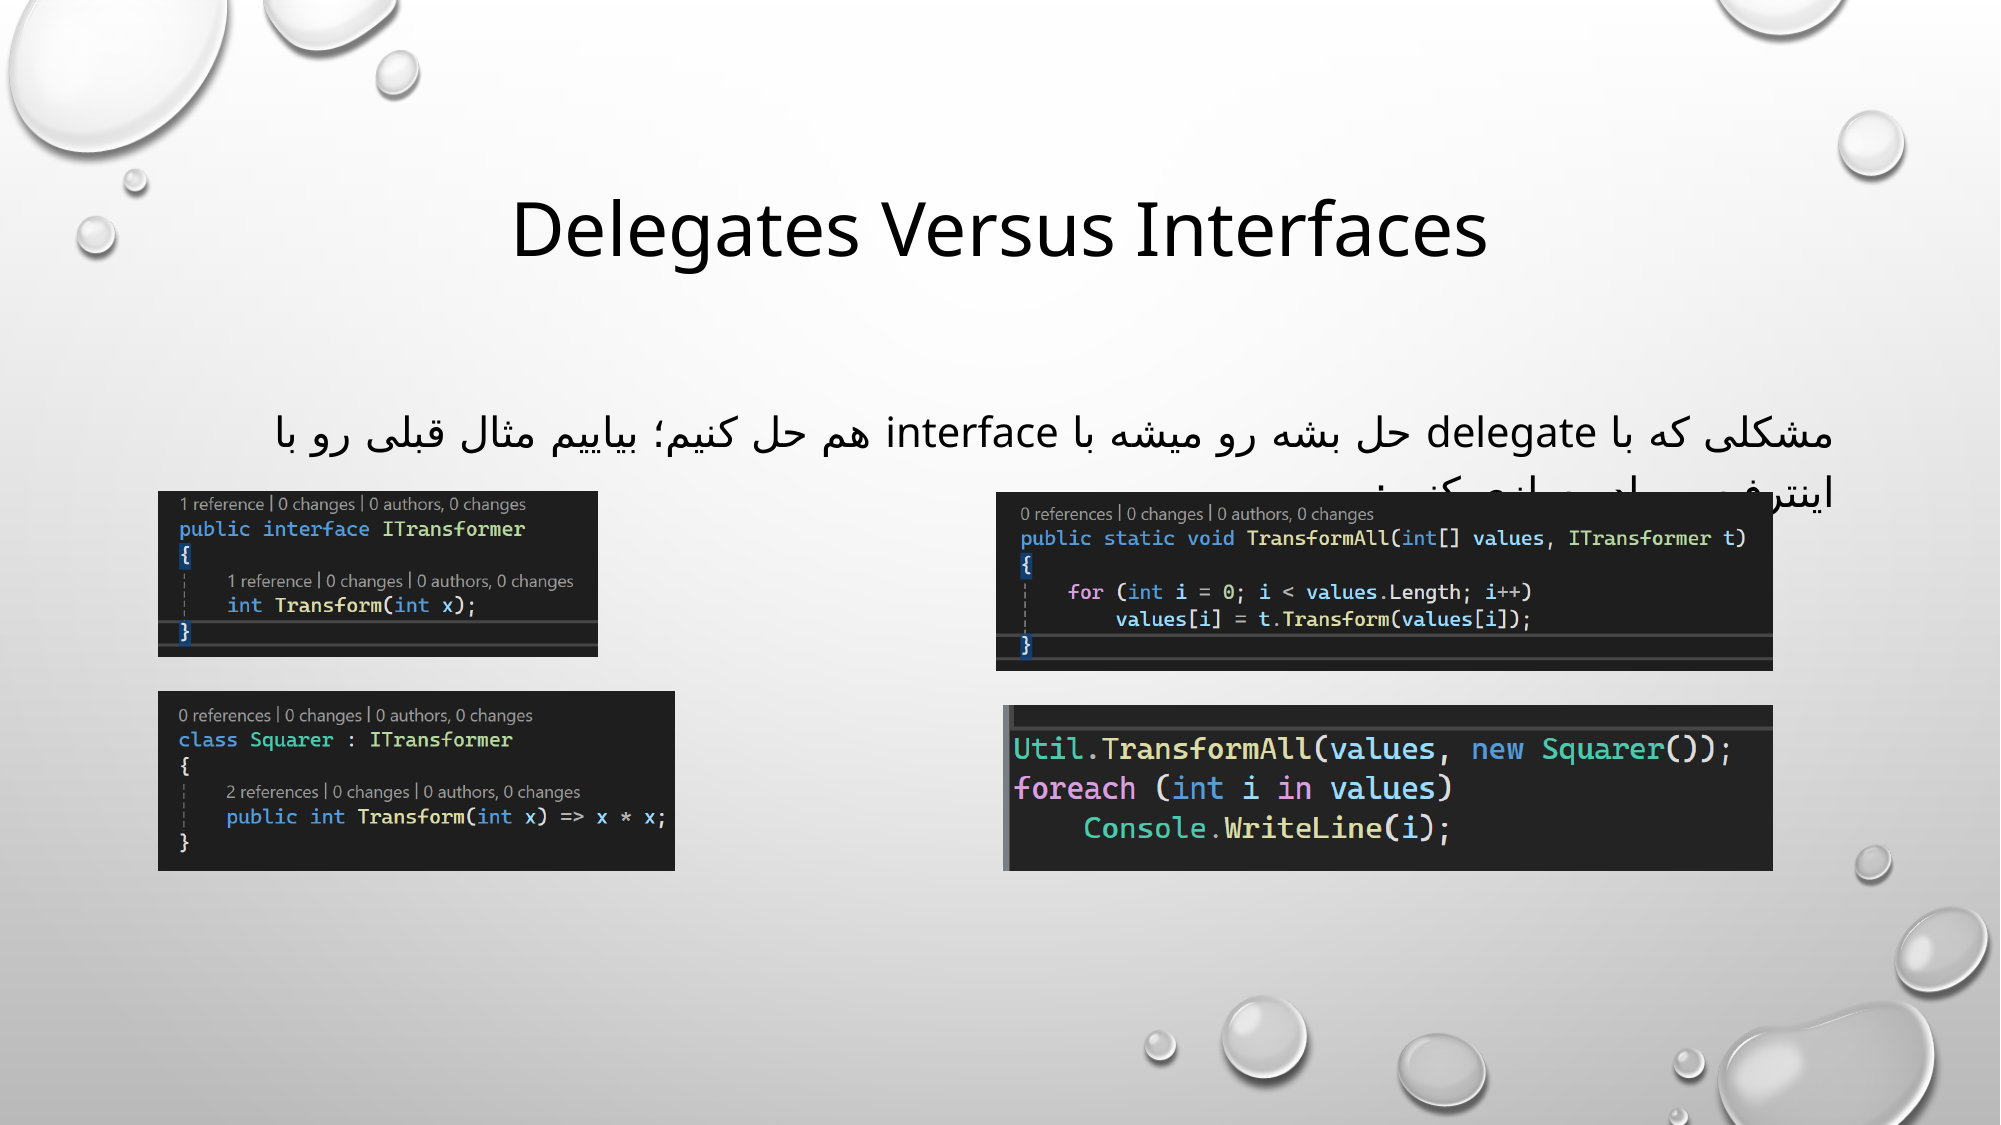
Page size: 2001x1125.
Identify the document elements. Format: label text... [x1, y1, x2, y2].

list مشکلی که با delegate حل بشه رو میشه با interface هم حل کنیم؛ بیاییم مثال قبلی رو با اینترفیس پیاده سازی کنیم: [149, 388, 1850, 950]
title Delegates Versus Interfaces [149, 101, 1851, 364]
picture [0, 0, 2000, 1125]
